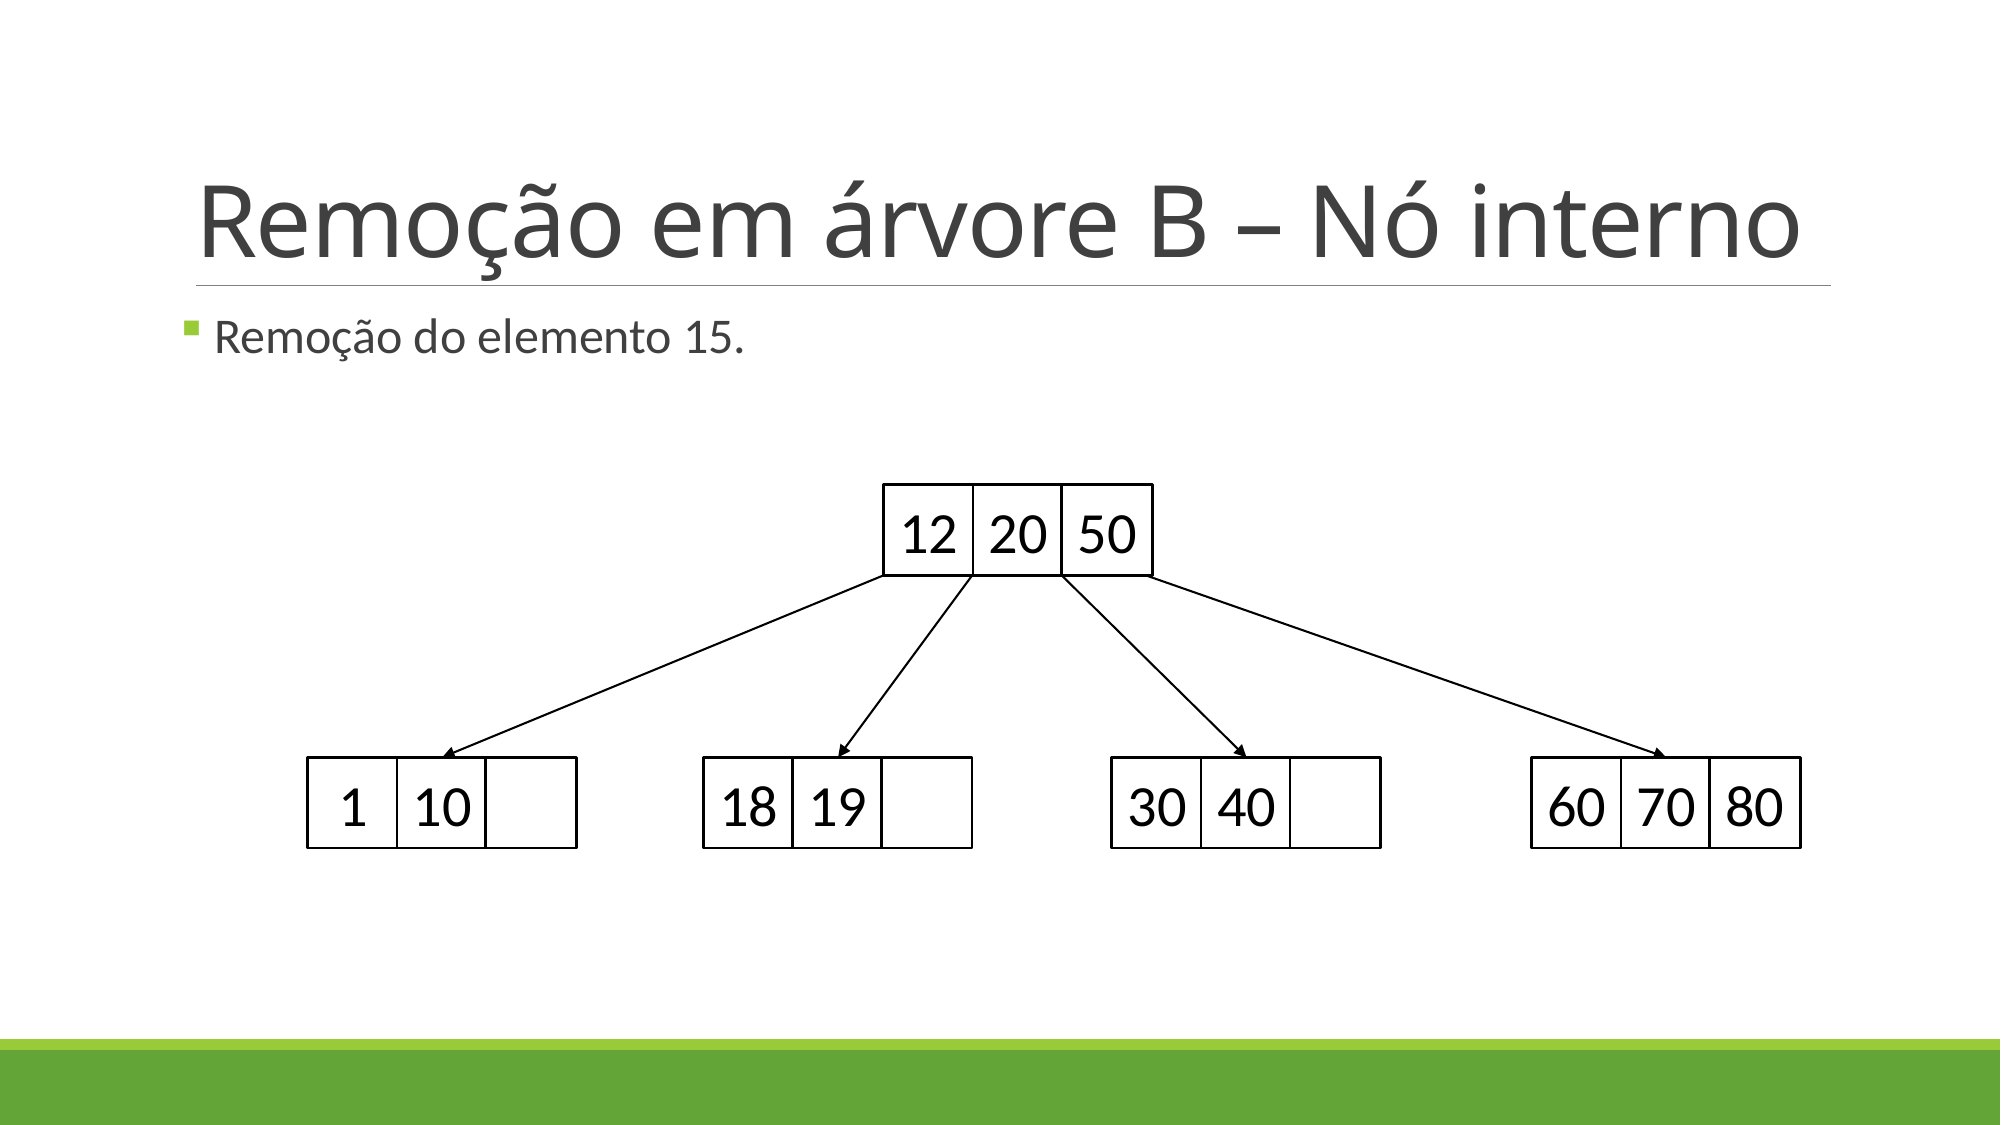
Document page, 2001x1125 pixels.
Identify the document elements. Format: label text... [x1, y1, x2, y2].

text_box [1111, 766, 1382, 849]
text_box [441, 574, 836, 758]
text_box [1530, 756, 1801, 849]
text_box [306, 756, 577, 849]
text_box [1061, 574, 1144, 758]
title Remoção em árvore B – Nó interno [180, 47, 1830, 285]
list Remoção do elemento 15. [180, 302, 1830, 963]
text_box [1145, 574, 1667, 758]
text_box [837, 574, 973, 758]
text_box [882, 484, 1153, 576]
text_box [702, 766, 973, 849]
